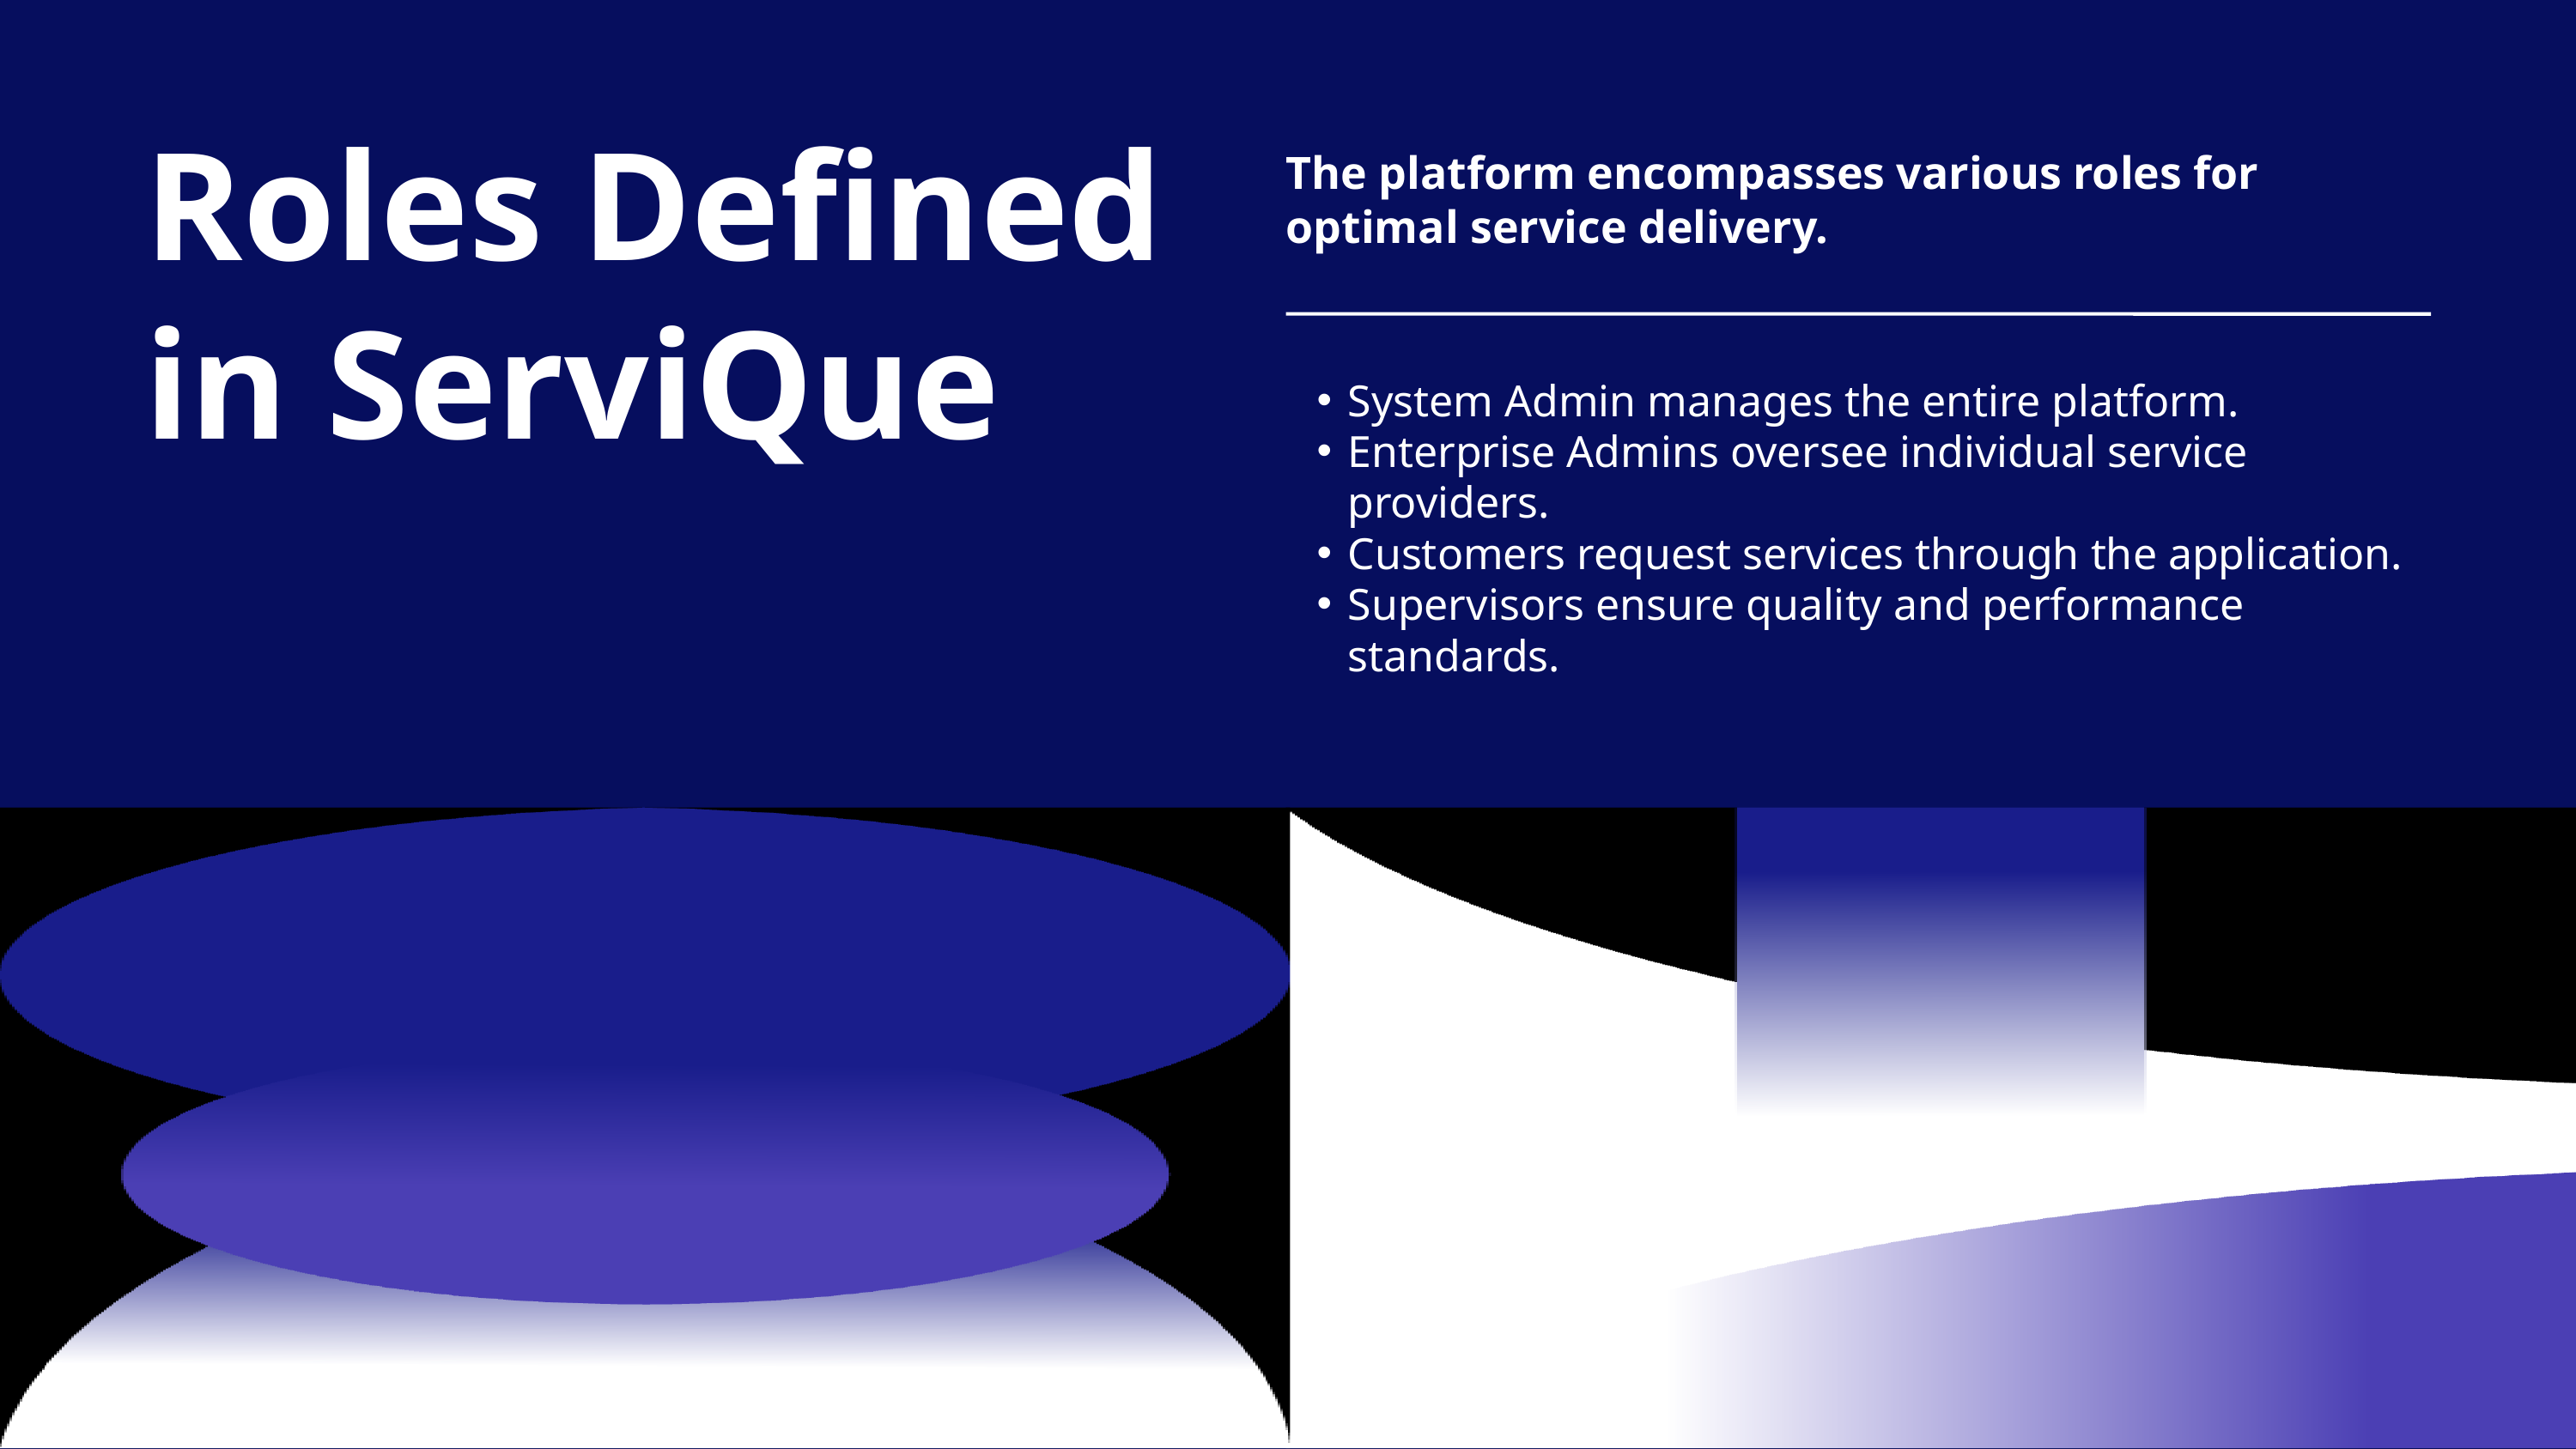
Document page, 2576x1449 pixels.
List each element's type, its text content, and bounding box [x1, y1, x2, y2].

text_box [0, 806, 2576, 1449]
text_box Roles Defined in ServiQue [144, 111, 1253, 469]
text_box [1285, 144, 2432, 729]
